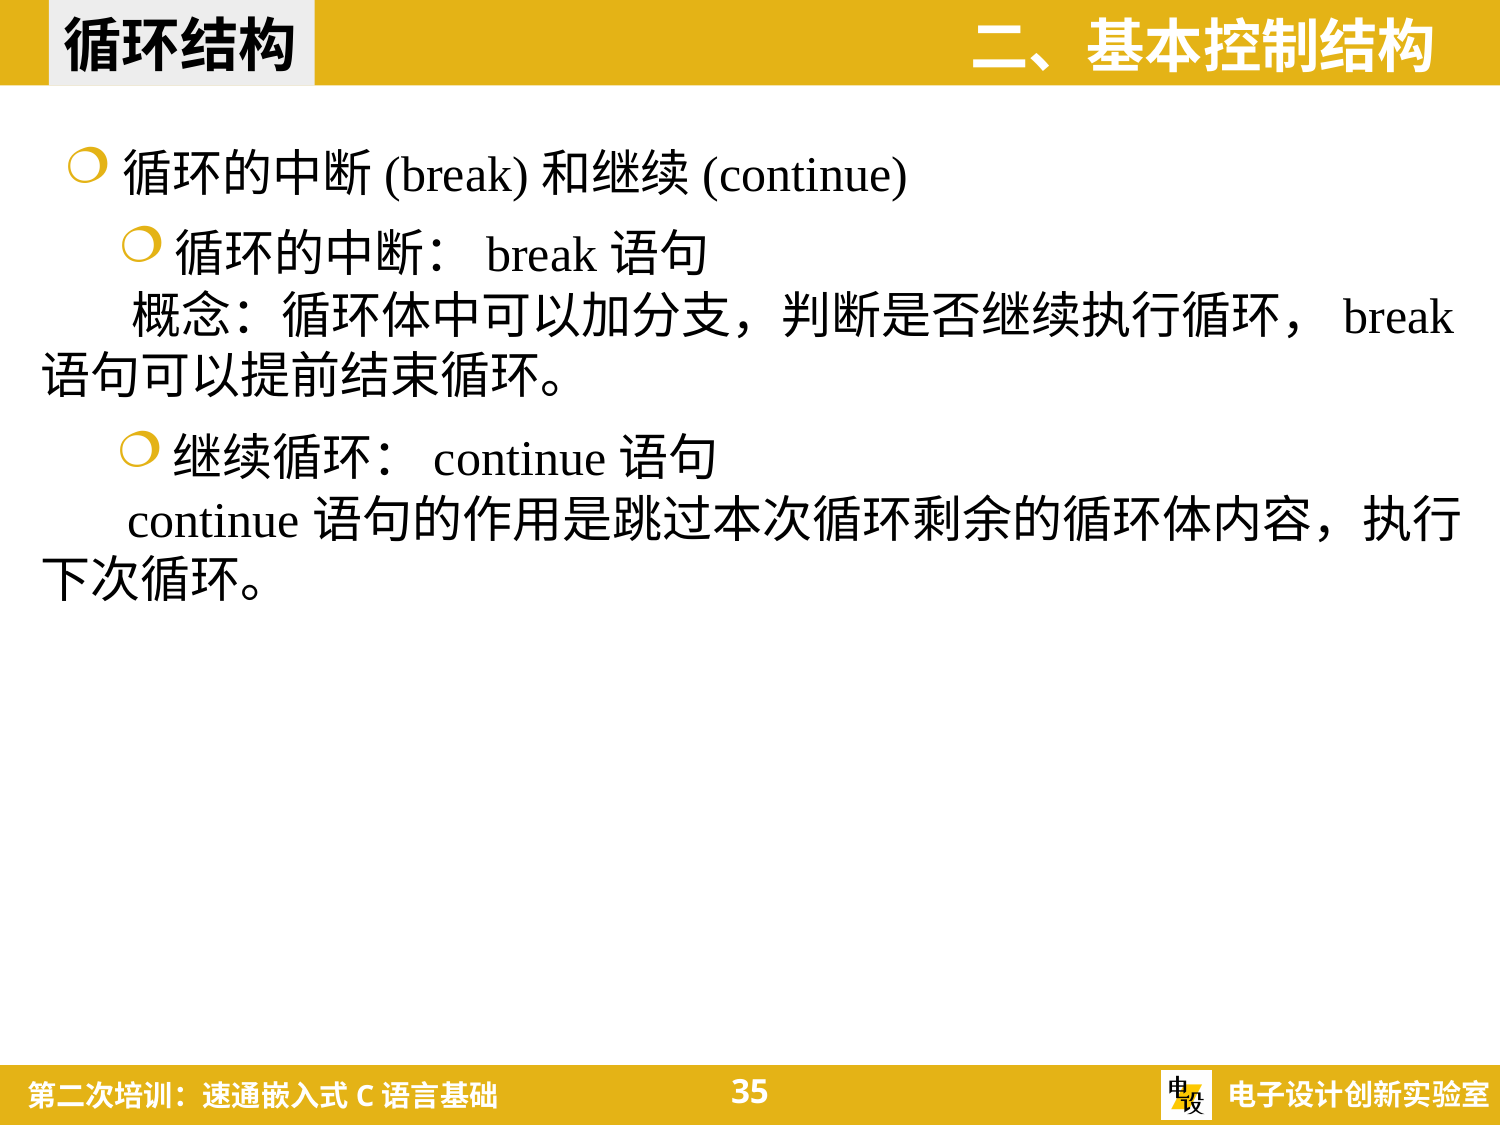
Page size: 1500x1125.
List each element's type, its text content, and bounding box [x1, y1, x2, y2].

slide_number 35 [657, 1063, 843, 1124]
list 循环的中断(break)和继续(continue) [48, 127, 1102, 214]
text_box 概念：循环体中可以加分支，判断是否继续执行循环，break 语句可以提前结束循环。 [25, 275, 1470, 412]
list 循环结构 [47, 0, 316, 87]
list 二、基本控制结构 [657, 9, 1451, 80]
text_box 继续循环：continue语句 [101, 417, 734, 480]
text_box 循环的中断：break语句 [103, 213, 725, 275]
text_box continue语句的作用是跳过本次循环剩余的循环体内容，执行 下次循环。 [25, 480, 1478, 616]
picture [1161, 1070, 1212, 1120]
